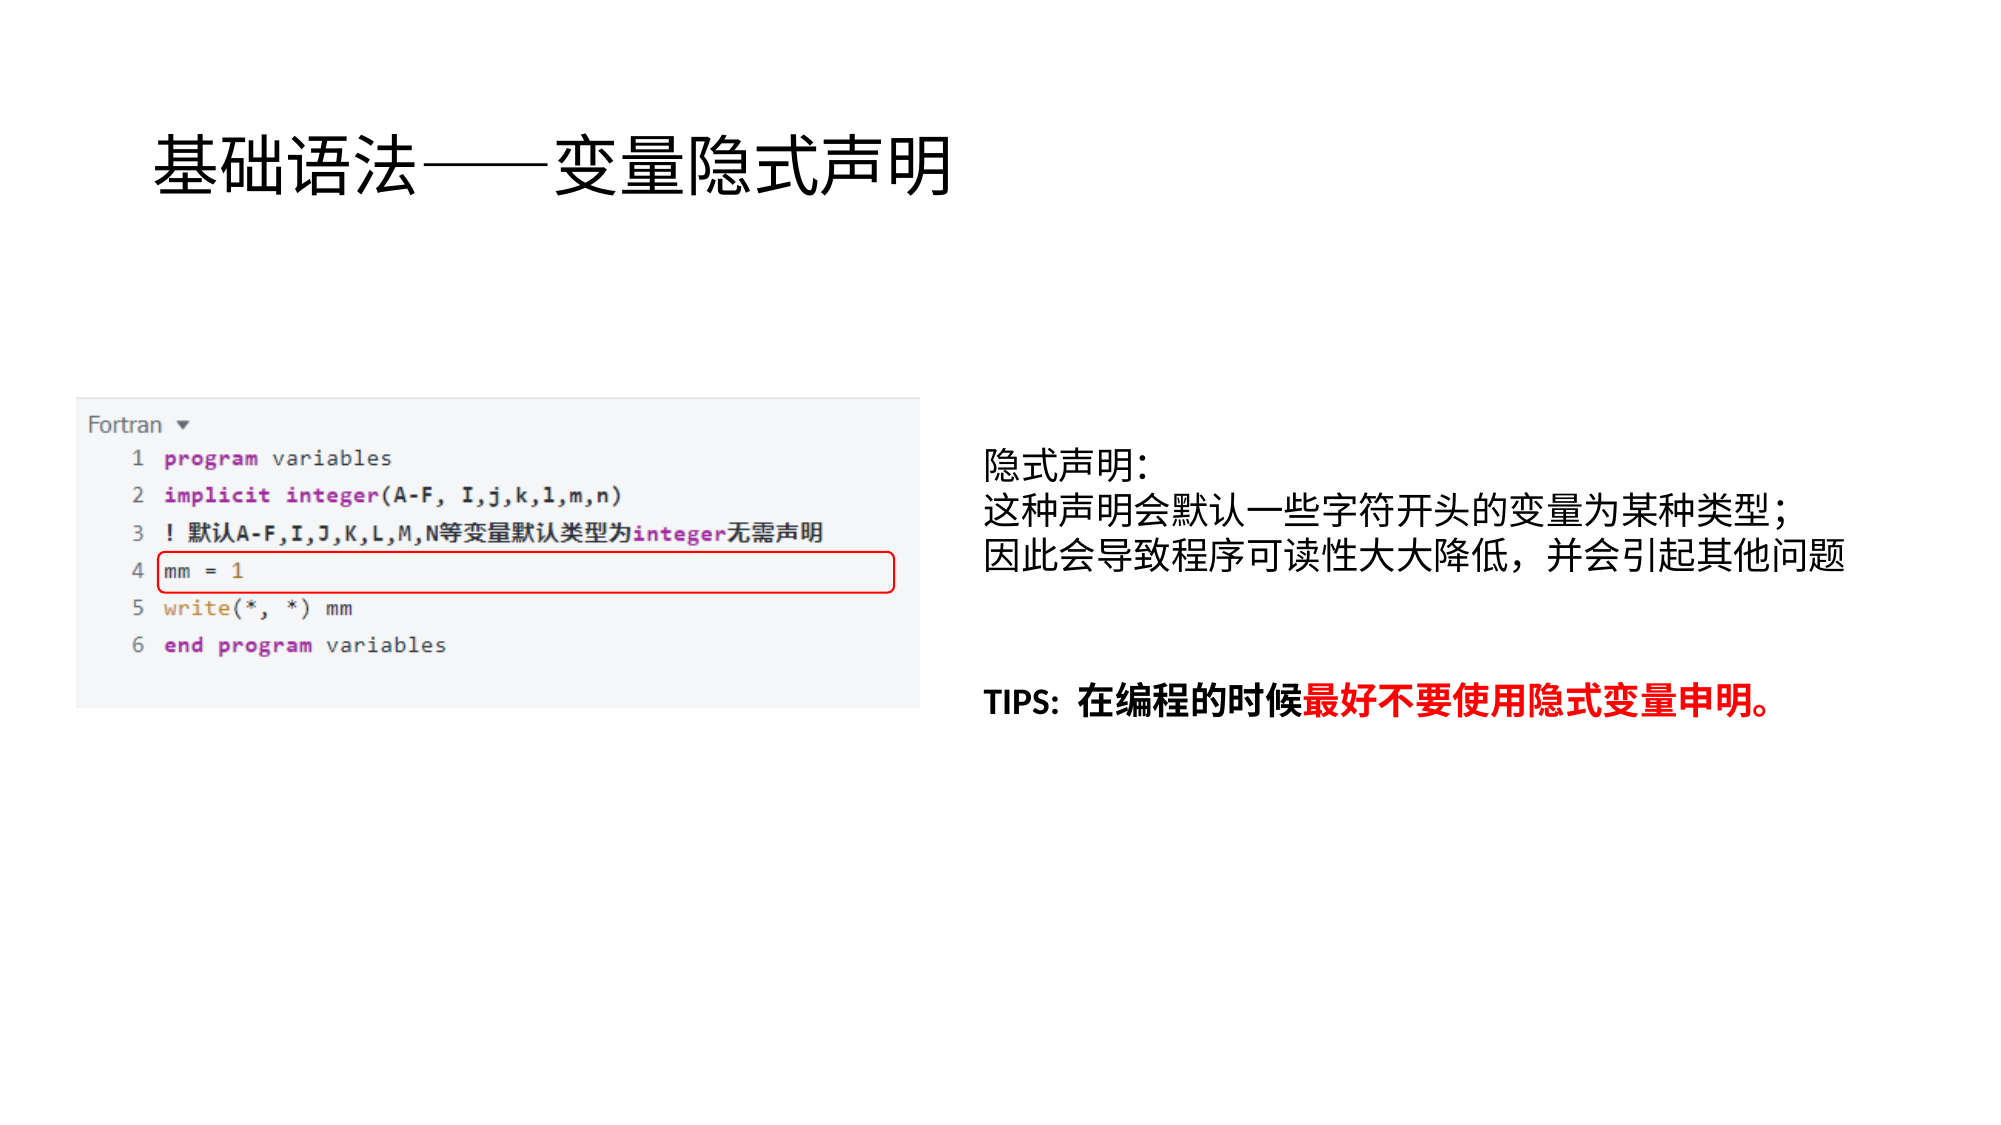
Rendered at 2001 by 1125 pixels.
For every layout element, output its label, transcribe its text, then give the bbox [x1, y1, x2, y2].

text_box 隐式声明： 这种声明会默认一些字符开头的变量为某种类型； 因此会导致程序可读性大大降低，并会引起其他问题 [968, 434, 1969, 585]
title 基础语法——变量隐式声明 [137, 59, 1863, 278]
picture [76, 396, 921, 708]
text_box TIPS: 在编程的时候最好不要使用隐式变量申明。 [968, 669, 1969, 730]
